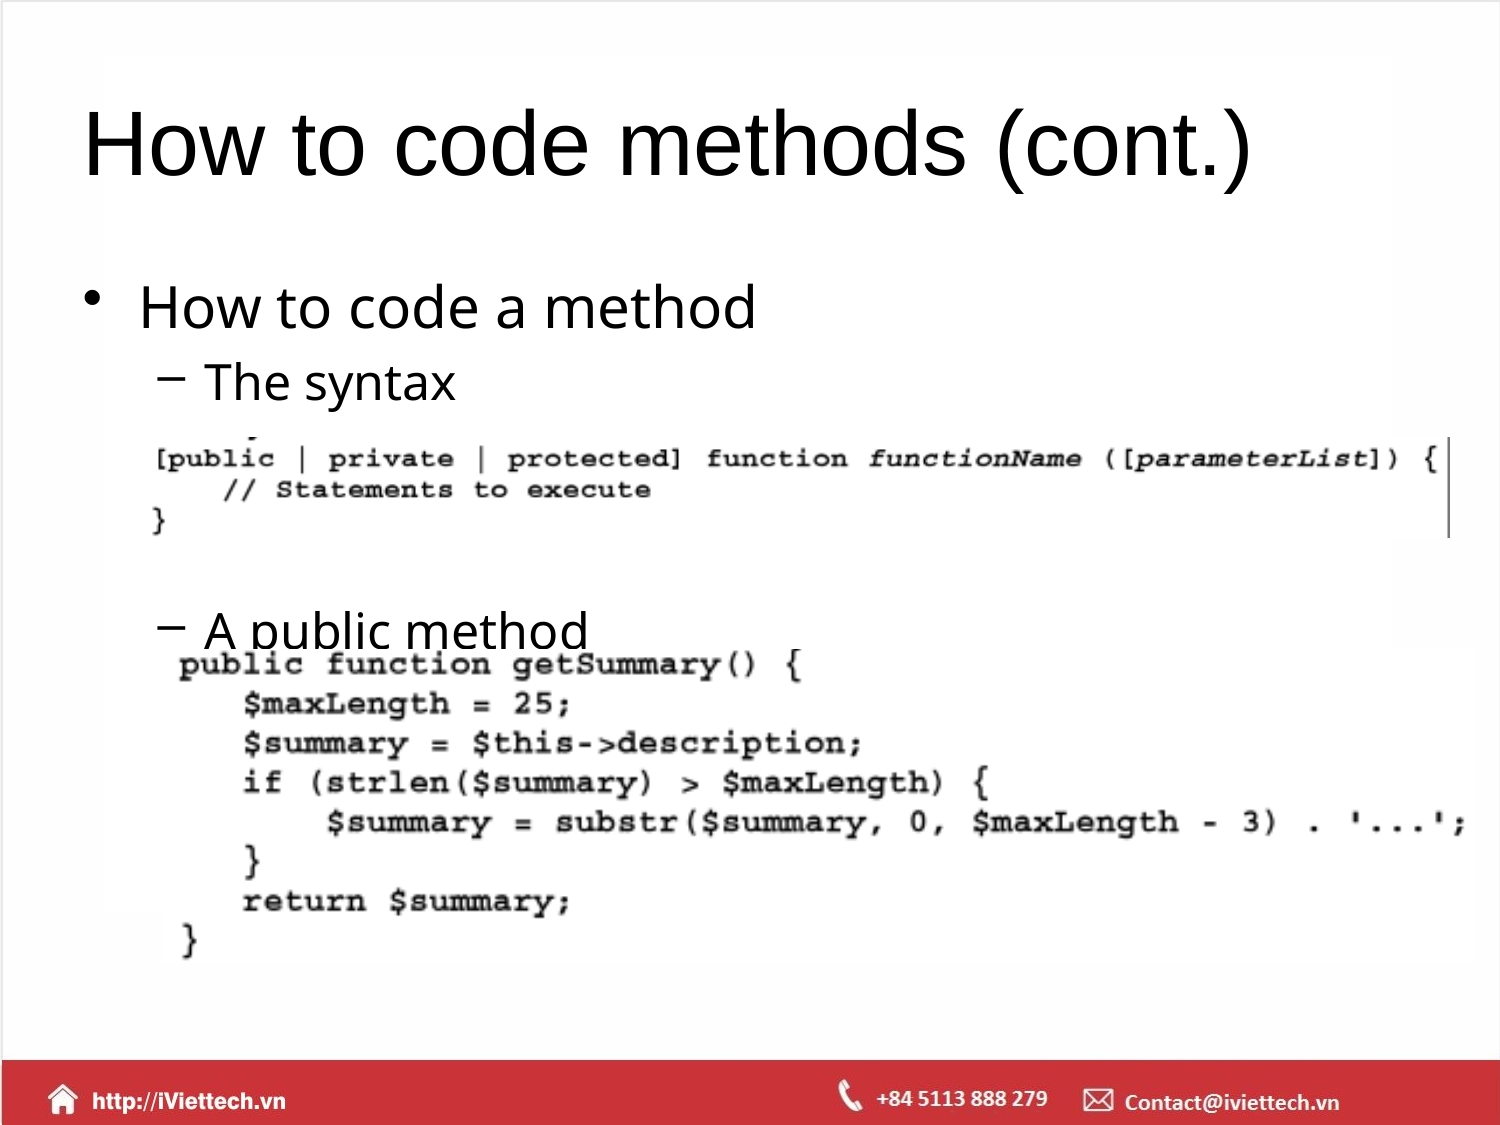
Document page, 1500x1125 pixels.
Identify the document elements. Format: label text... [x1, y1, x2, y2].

title How to code methods (cont.) [74, 44, 1426, 234]
picture [0, 0, 1500, 1125]
list How to code a method The syntax A public method [74, 261, 1426, 1006]
